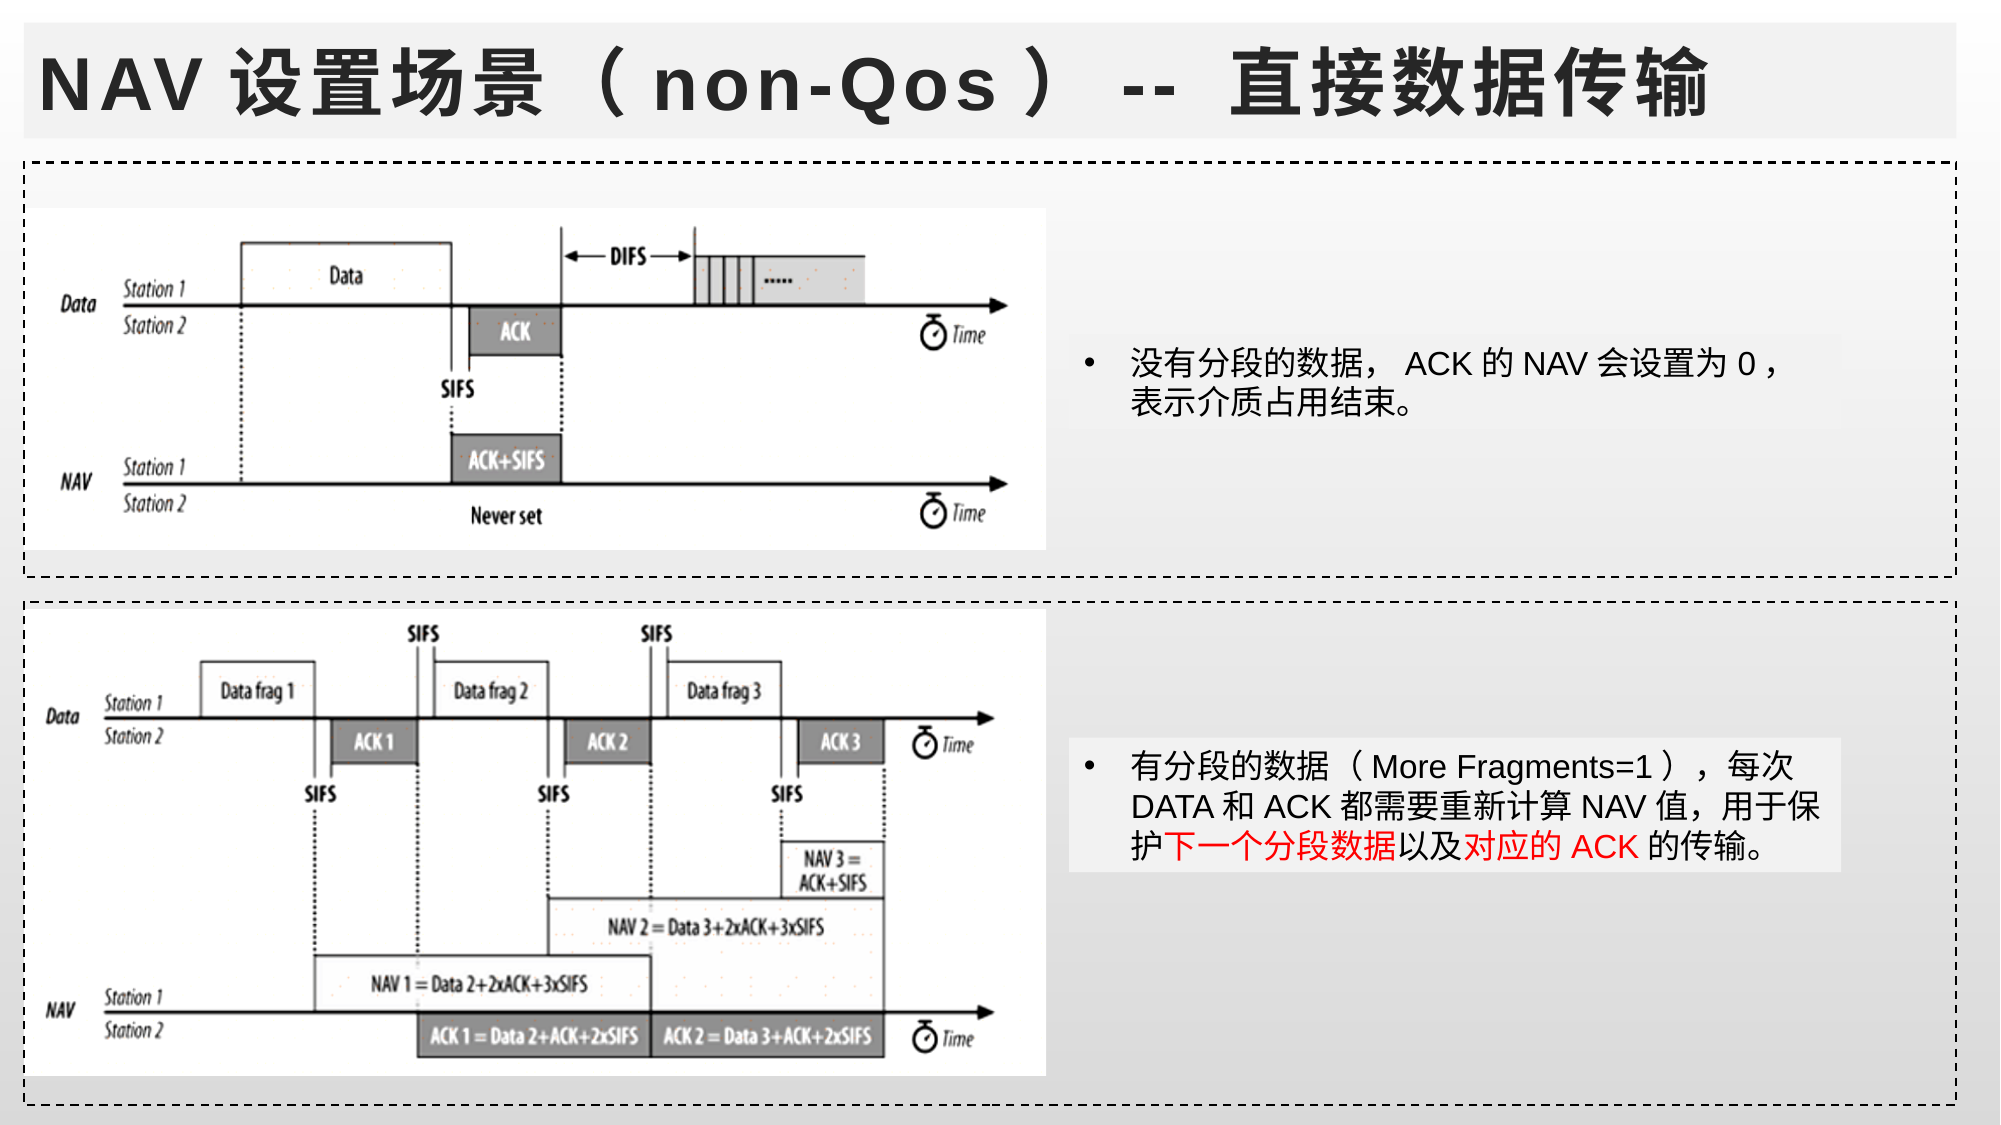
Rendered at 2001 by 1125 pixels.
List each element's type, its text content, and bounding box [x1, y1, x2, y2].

picture [24, 208, 1047, 550]
title NAV设置场景（non-Qos）-- 直接数据传输 [23, 22, 1957, 139]
picture [23, 609, 1047, 1076]
text_box [23, 161, 1957, 578]
text_box [23, 601, 1957, 1106]
